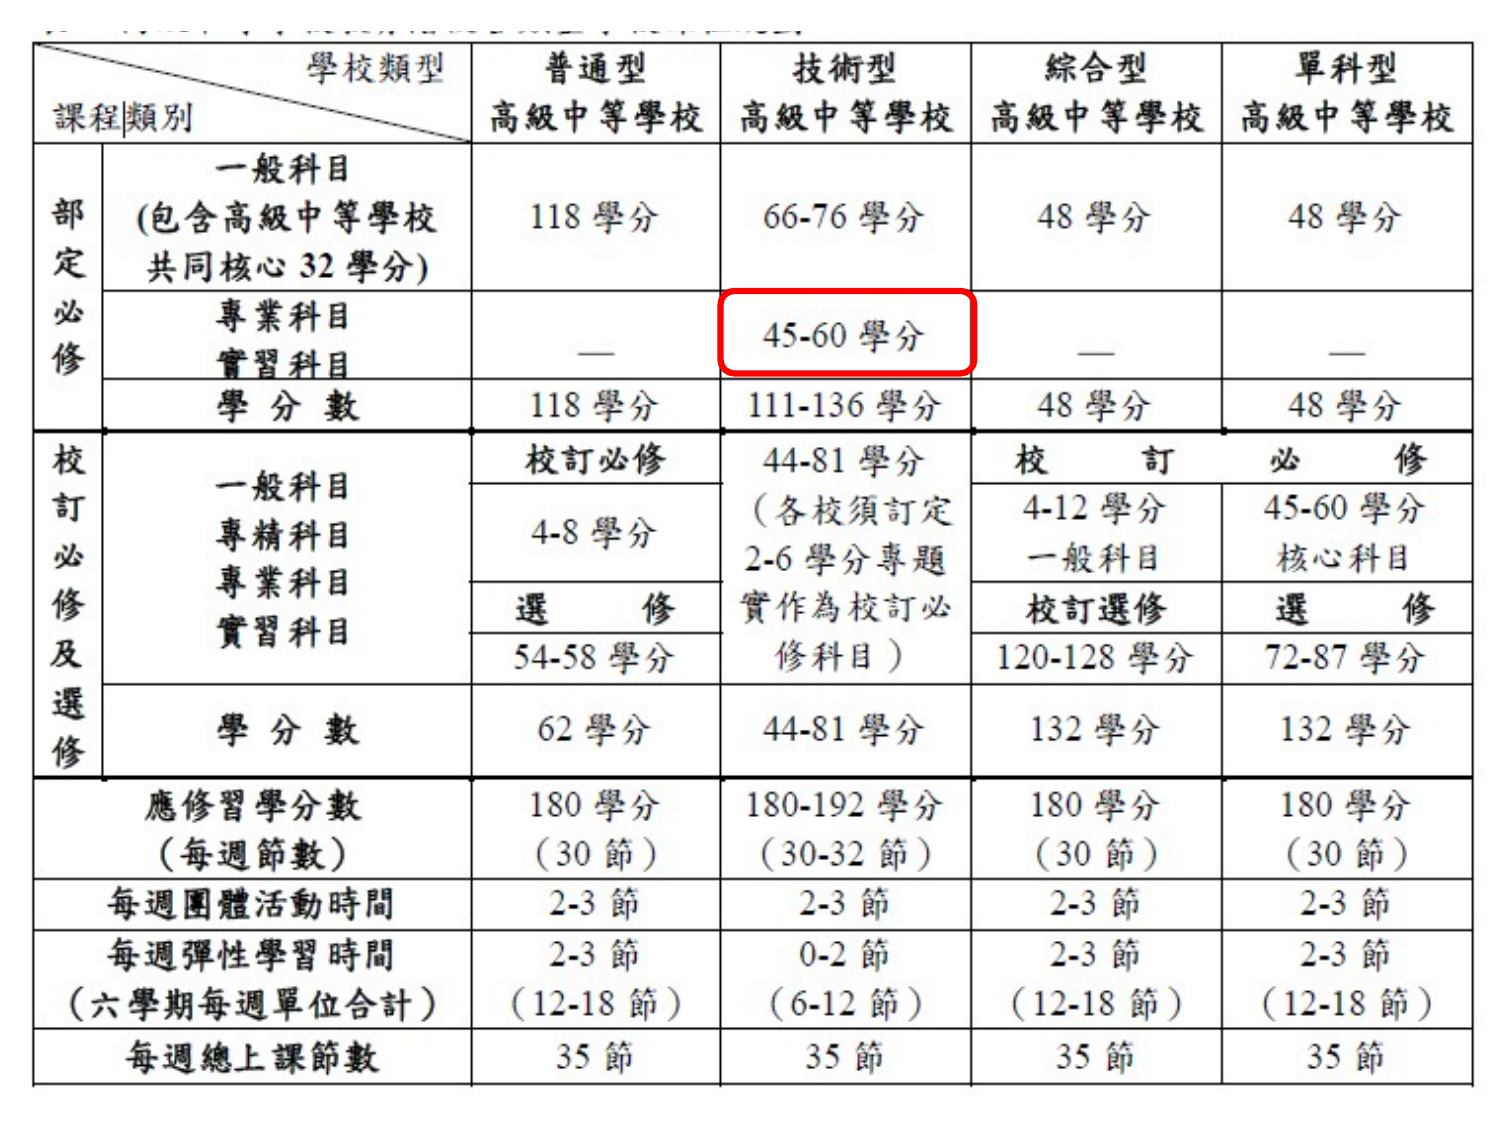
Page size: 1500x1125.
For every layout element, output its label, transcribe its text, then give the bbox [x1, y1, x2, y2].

slide_number 135 [1059, 1042, 1397, 1103]
text_box [720, 290, 975, 374]
text_box [17, 31, 1488, 1108]
